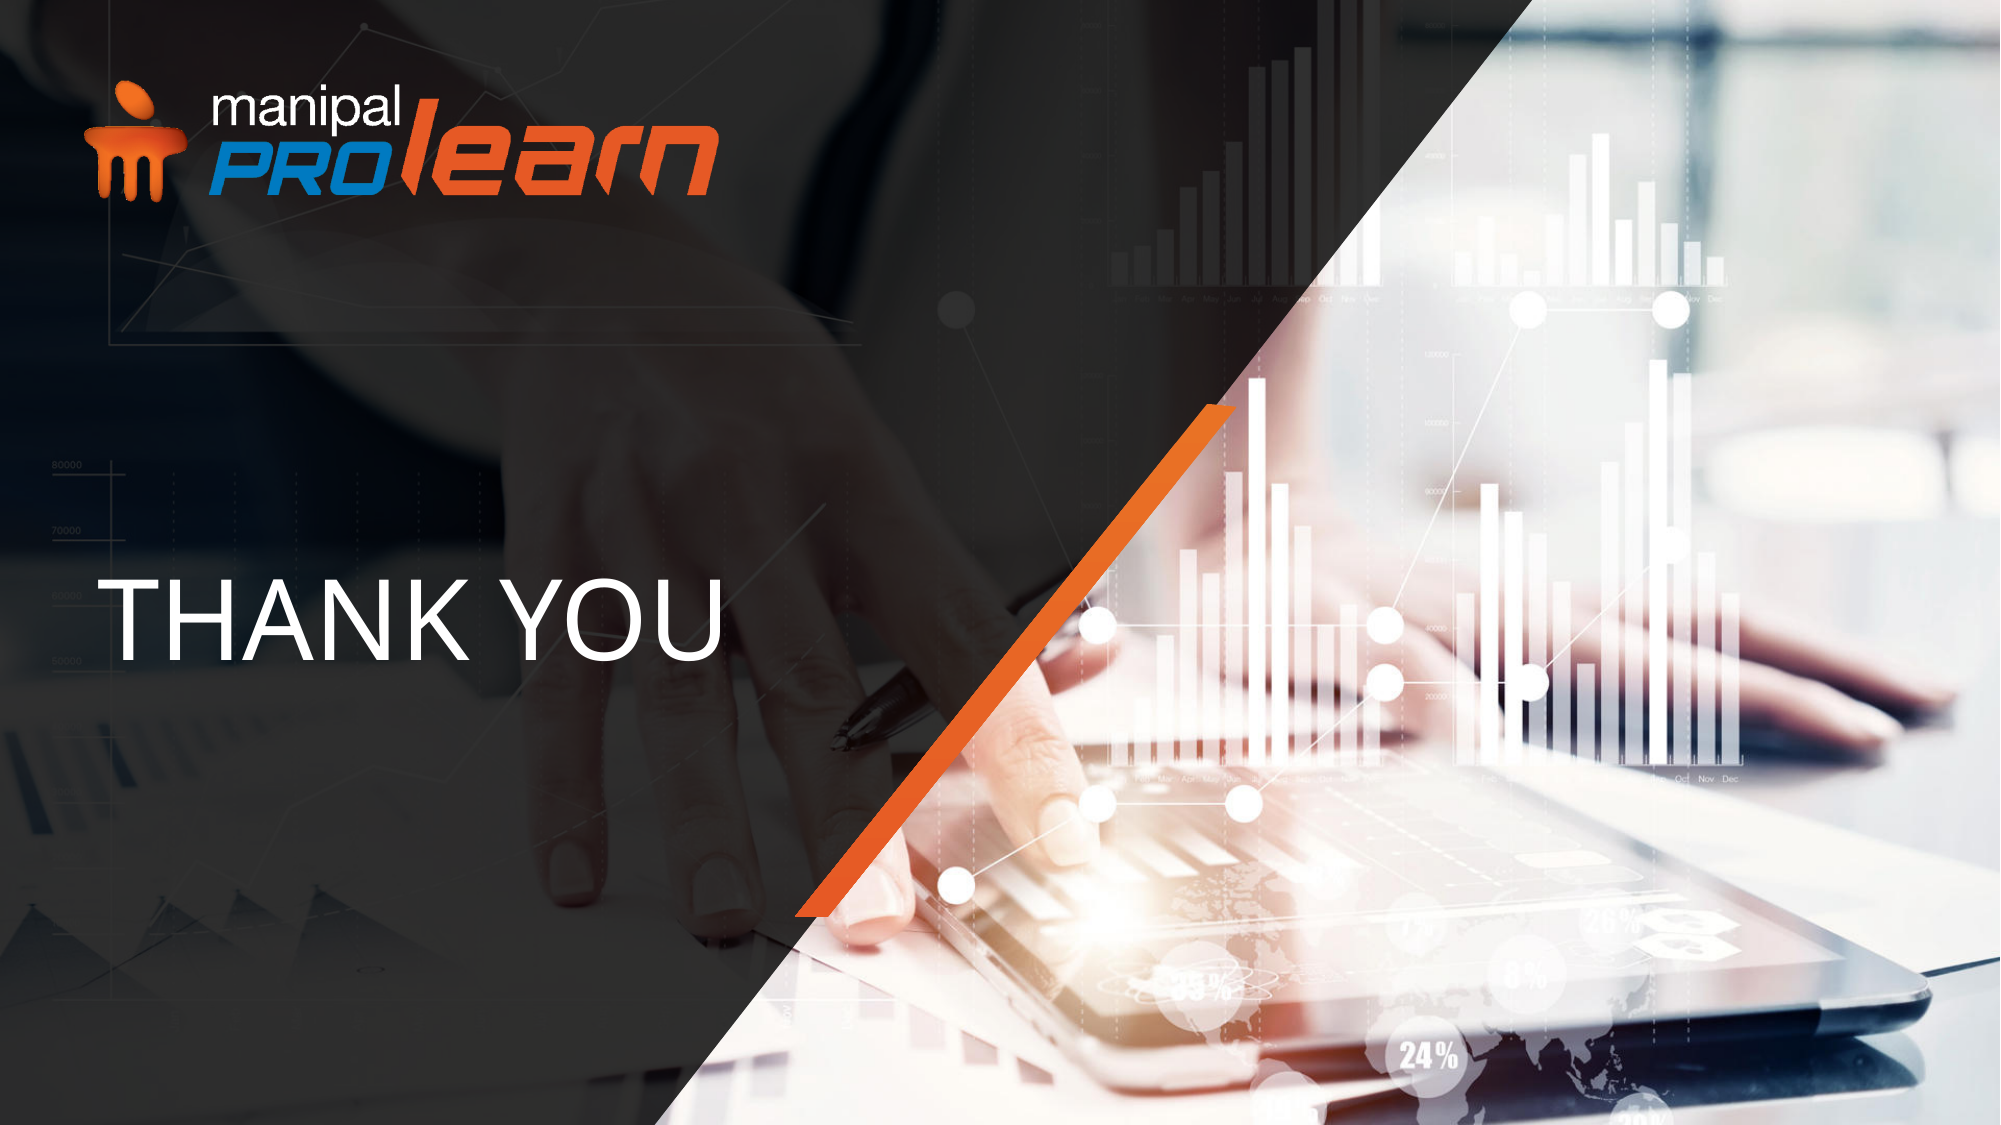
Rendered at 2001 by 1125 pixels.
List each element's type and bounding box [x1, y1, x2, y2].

picture [656, 0, 2000, 1125]
picture [82, 80, 719, 213]
